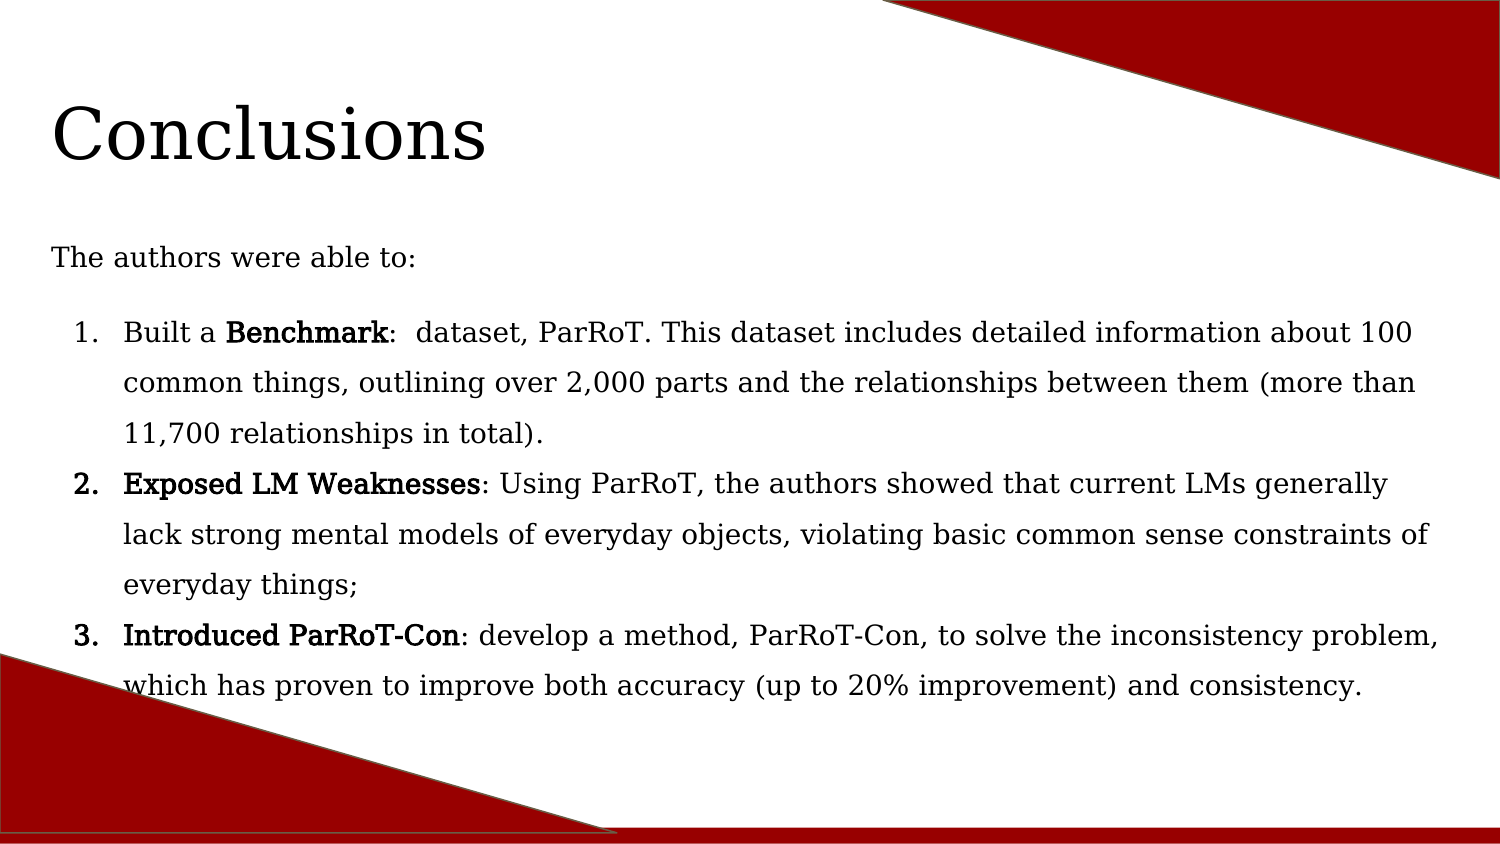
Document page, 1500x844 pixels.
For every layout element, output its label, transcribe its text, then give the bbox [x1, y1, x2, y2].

text_box [883, 0, 1500, 179]
list The authors were able to: Built a Benchmark: dataset, ParRoT. This dataset includes detailed information about 100 common things, outlining over 2,000 parts and the relationships between them (more than 11,700 relationships in total). Exposed LM Weaknesses: Using ParRoT, the authors showed that current LMs generally lack strong mental models of everyday objects, violating basic common sense constraints of everyday things; Introduced ParRoT-Con: develop a method, ParRoT-Con, to solve the inconsistency problem, which has proven to improve both accuracy (up to 20% improvement) and consistency. [51, 207, 1449, 750]
text_box [0, 654, 617, 833]
title Conclusions [51, 72, 1449, 189]
